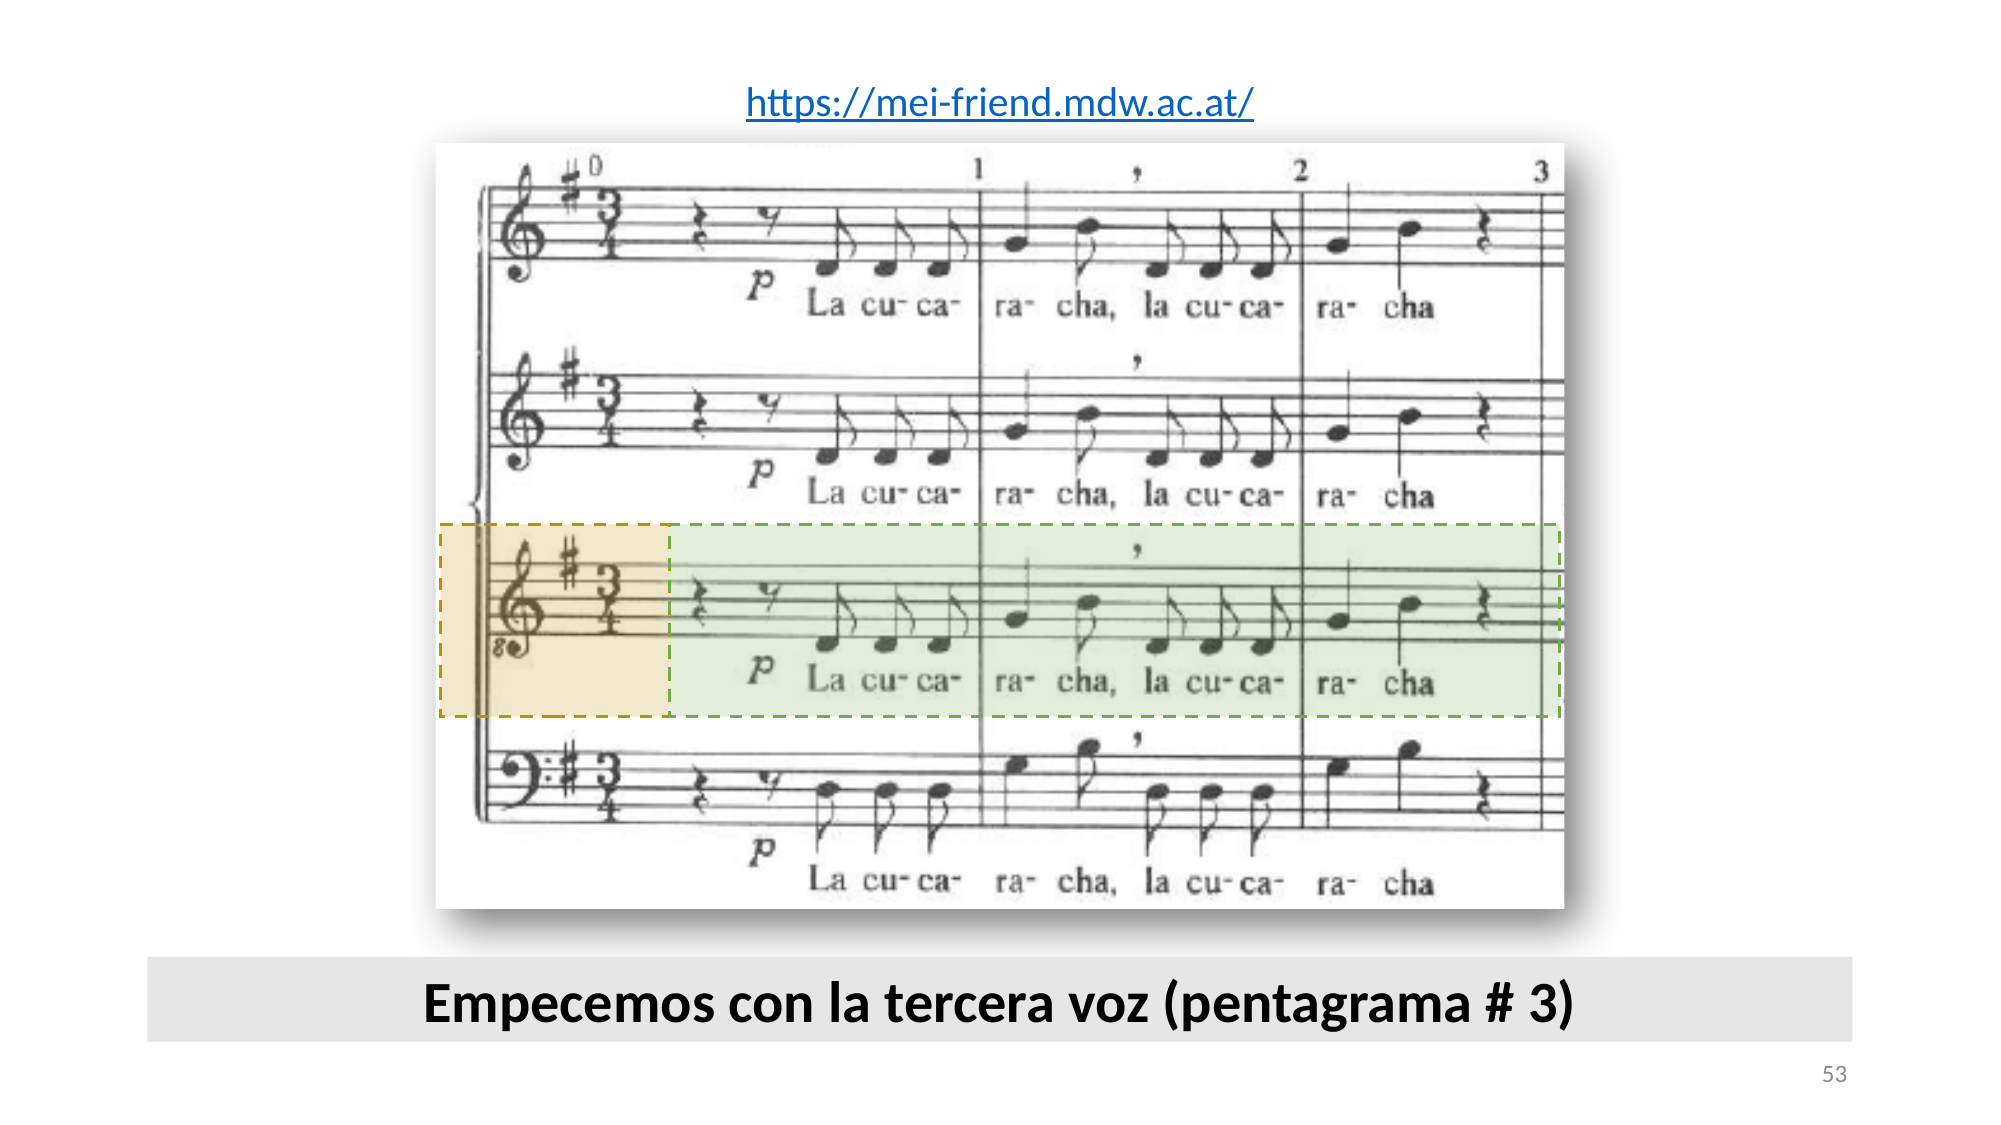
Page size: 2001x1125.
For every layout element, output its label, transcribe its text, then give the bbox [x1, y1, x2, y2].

slide_number 53 [1412, 1042, 1863, 1103]
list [435, 143, 1565, 909]
text_box https://mei-friend.mdw.ac.at/ [708, 67, 1292, 132]
text_box Empecemos con la tercera voz (pentagrama # 3) [147, 956, 1853, 1042]
